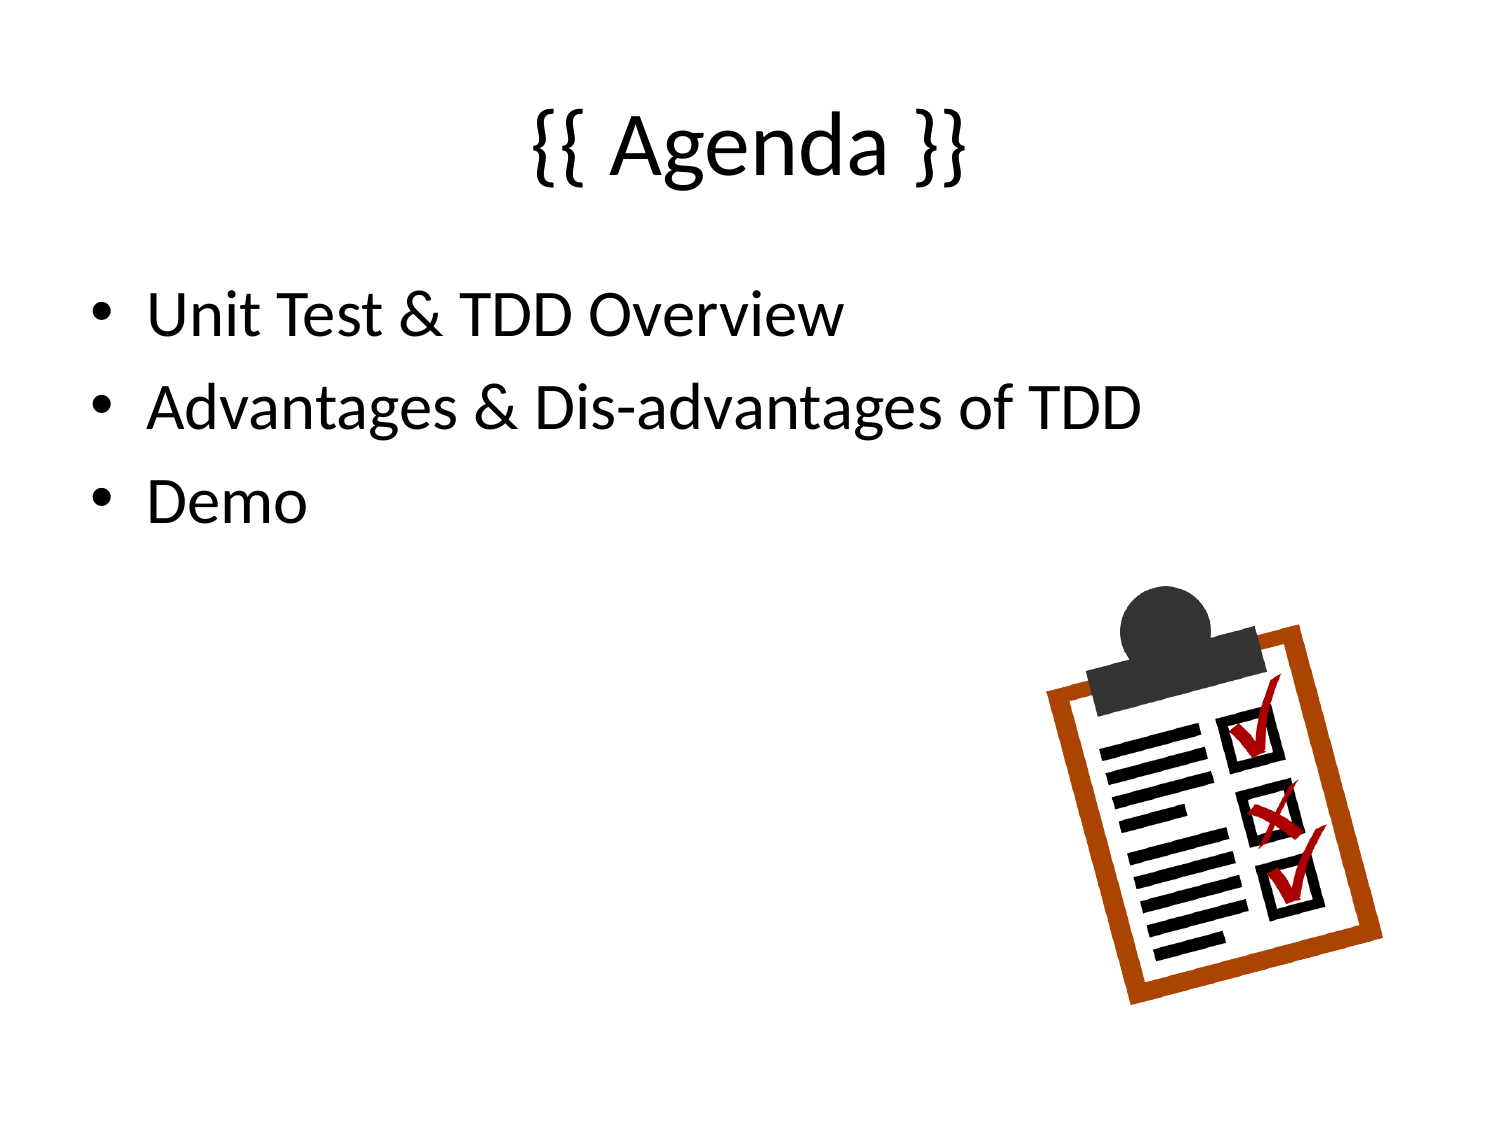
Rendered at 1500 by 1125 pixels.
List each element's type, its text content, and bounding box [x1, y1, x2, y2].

list Unit Test & TDD Overview Advantages & Dis-advantages of TDD Demo [75, 262, 1425, 1005]
picture [1046, 585, 1383, 1006]
title {{ Agenda }} [75, 45, 1425, 233]
